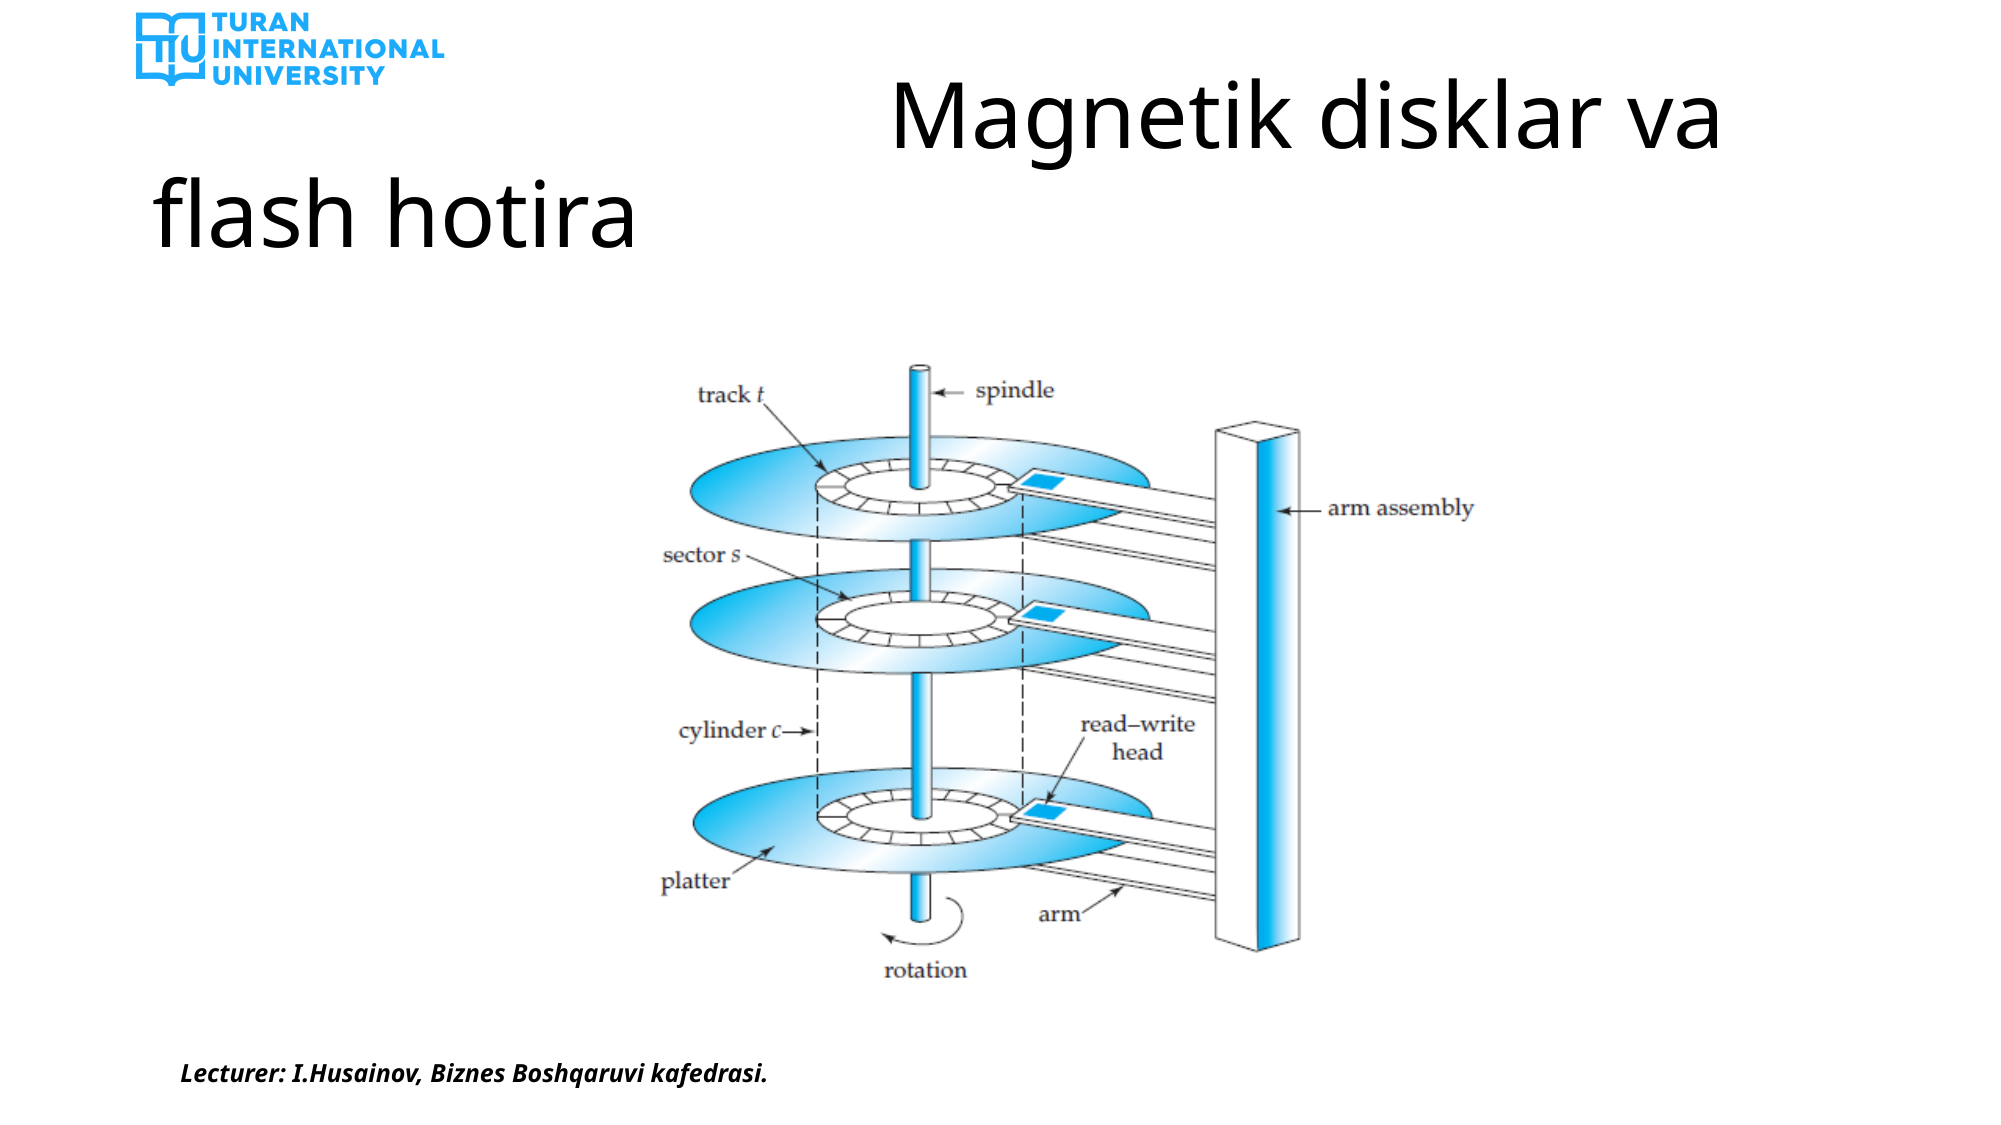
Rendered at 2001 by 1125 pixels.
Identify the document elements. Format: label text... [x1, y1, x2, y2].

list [491, 298, 1509, 1014]
picture [132, 0, 450, 112]
footer Lecturer: I.Husainov, Biznes Boshqaruvi kafedrasi. [137, 1042, 813, 1103]
title Magnetik disklar va flash hotira [137, 59, 1863, 278]
